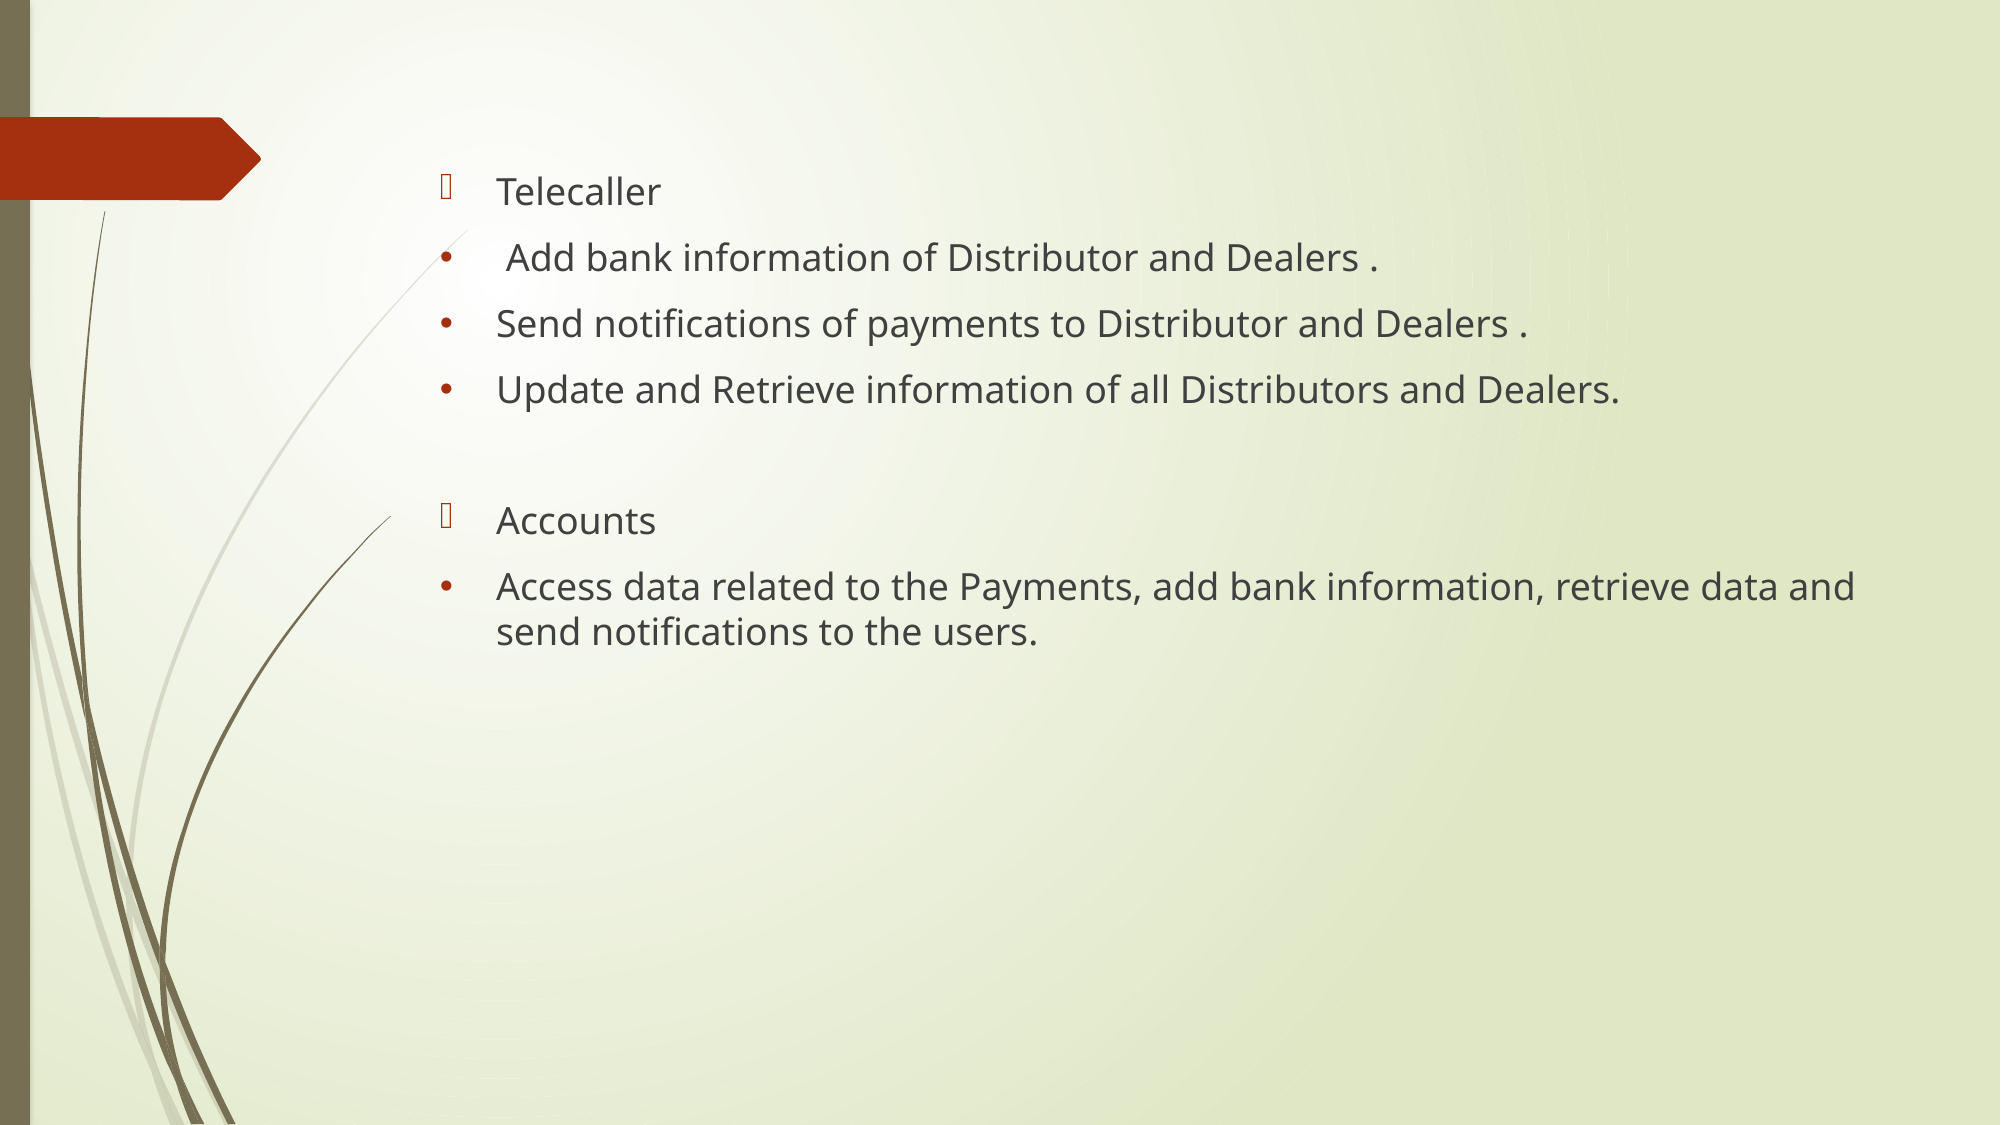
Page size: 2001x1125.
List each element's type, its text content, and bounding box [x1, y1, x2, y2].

list Telecaller Add bank information of Distributor and Dealers . Send notifications of payments to Distributor and Dealers . Update and Retrieve information of all Distributors and Dealers. Accounts Access data related to the Payments, add bank information, retrieve data and send notifications to the users. [424, 160, 1888, 970]
